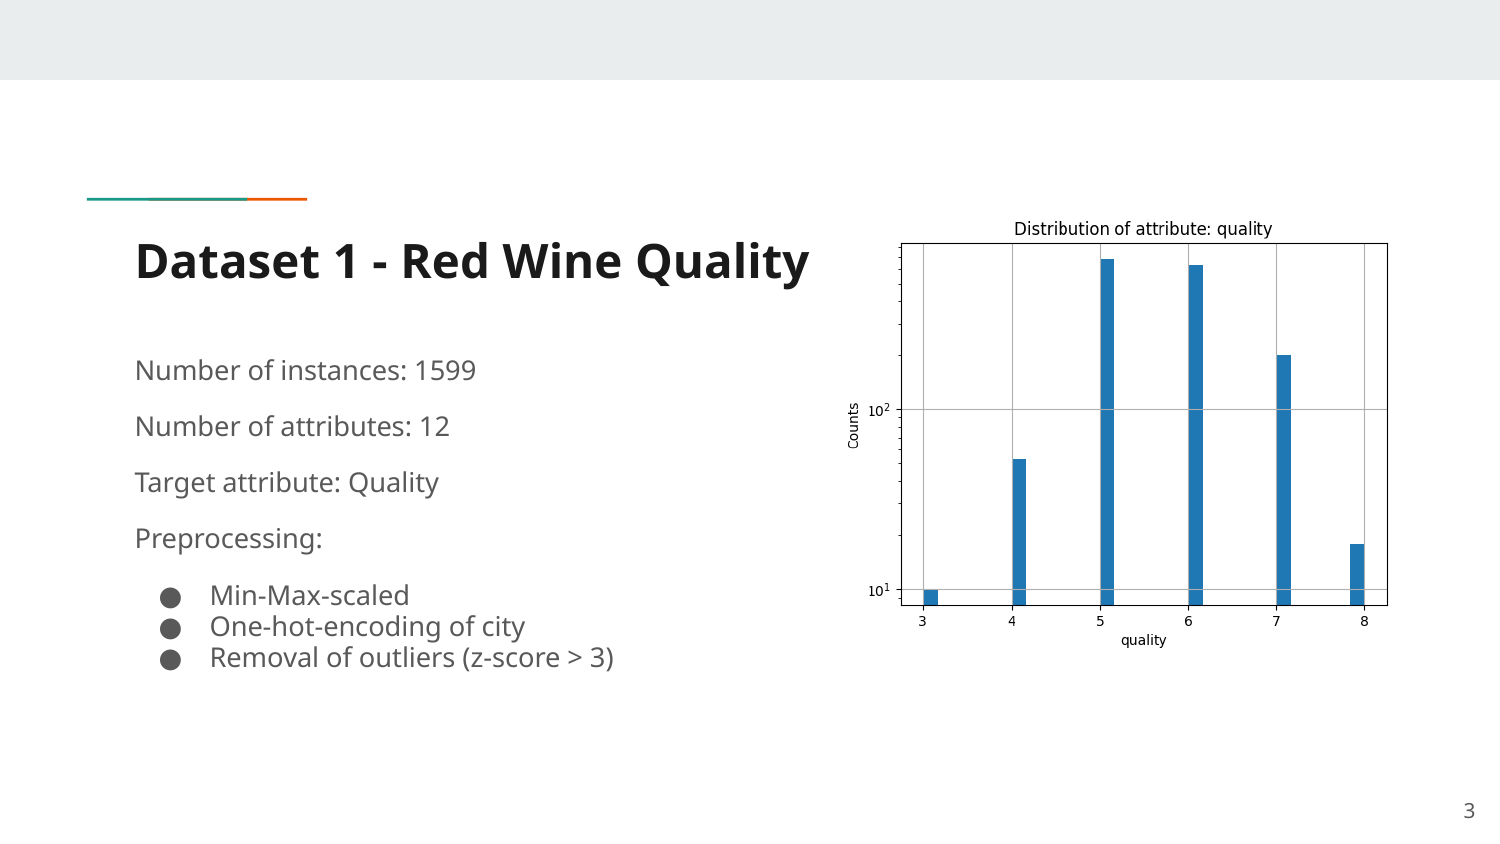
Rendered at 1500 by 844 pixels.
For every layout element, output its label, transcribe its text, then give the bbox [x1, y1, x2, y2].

list Number of instances: 1599 Number of attributes: 12 Target attribute: Quality Preprocessing: Min-Max-scaled One-hot-encoding of city Removal of outliers (z-score > 3) [119, 341, 1381, 712]
title Dataset 1 - Red Wine Quality [119, 216, 817, 305]
slide_number ‹#› [1400, 779, 1491, 844]
picture [822, 186, 1450, 657]
